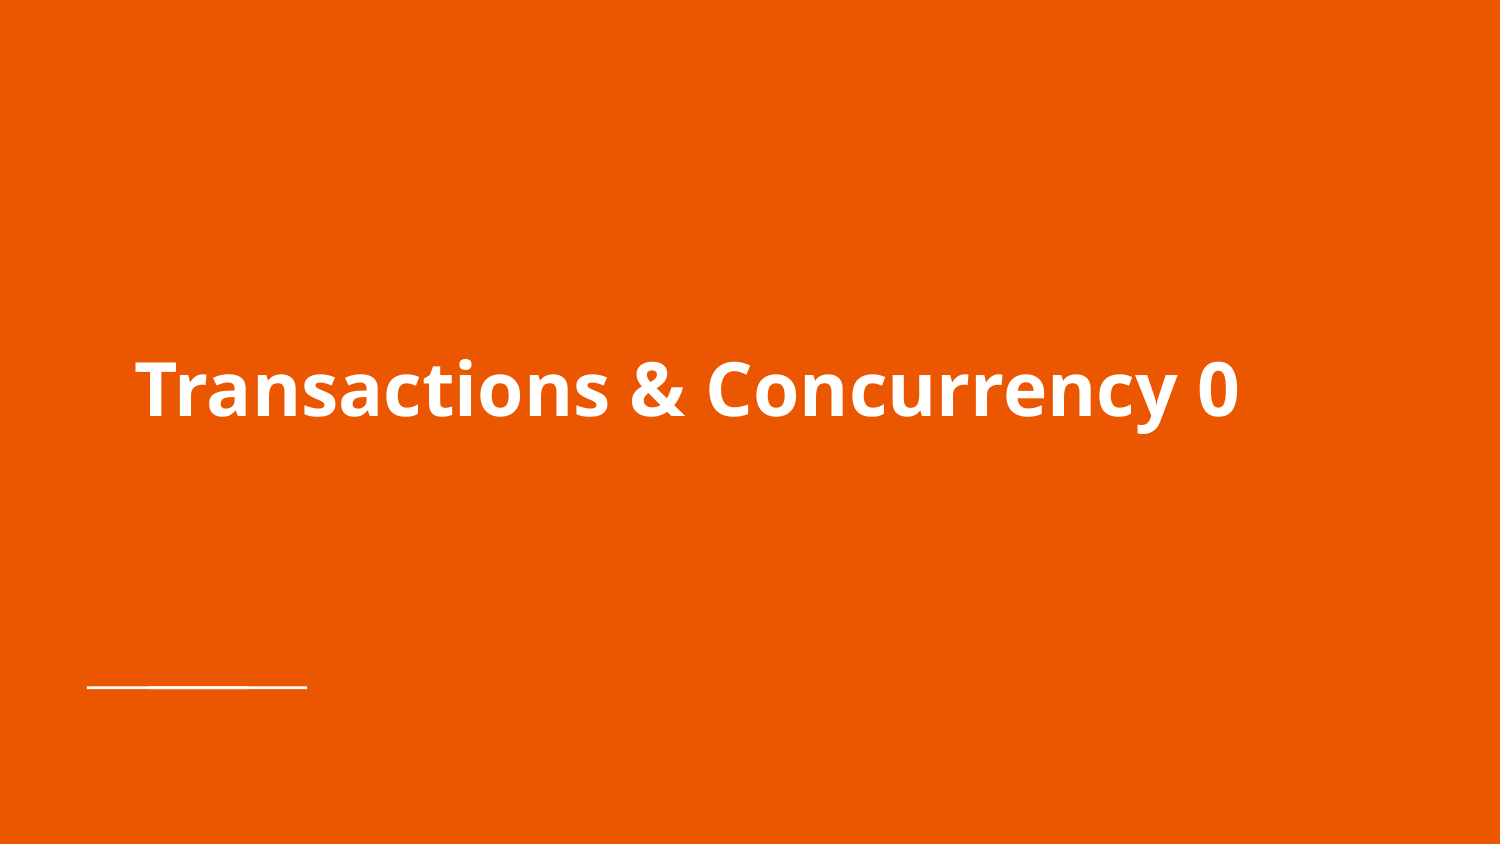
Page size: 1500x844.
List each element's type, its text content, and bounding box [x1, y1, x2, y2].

title Transactions & Concurrency 0 [119, 141, 1272, 632]
